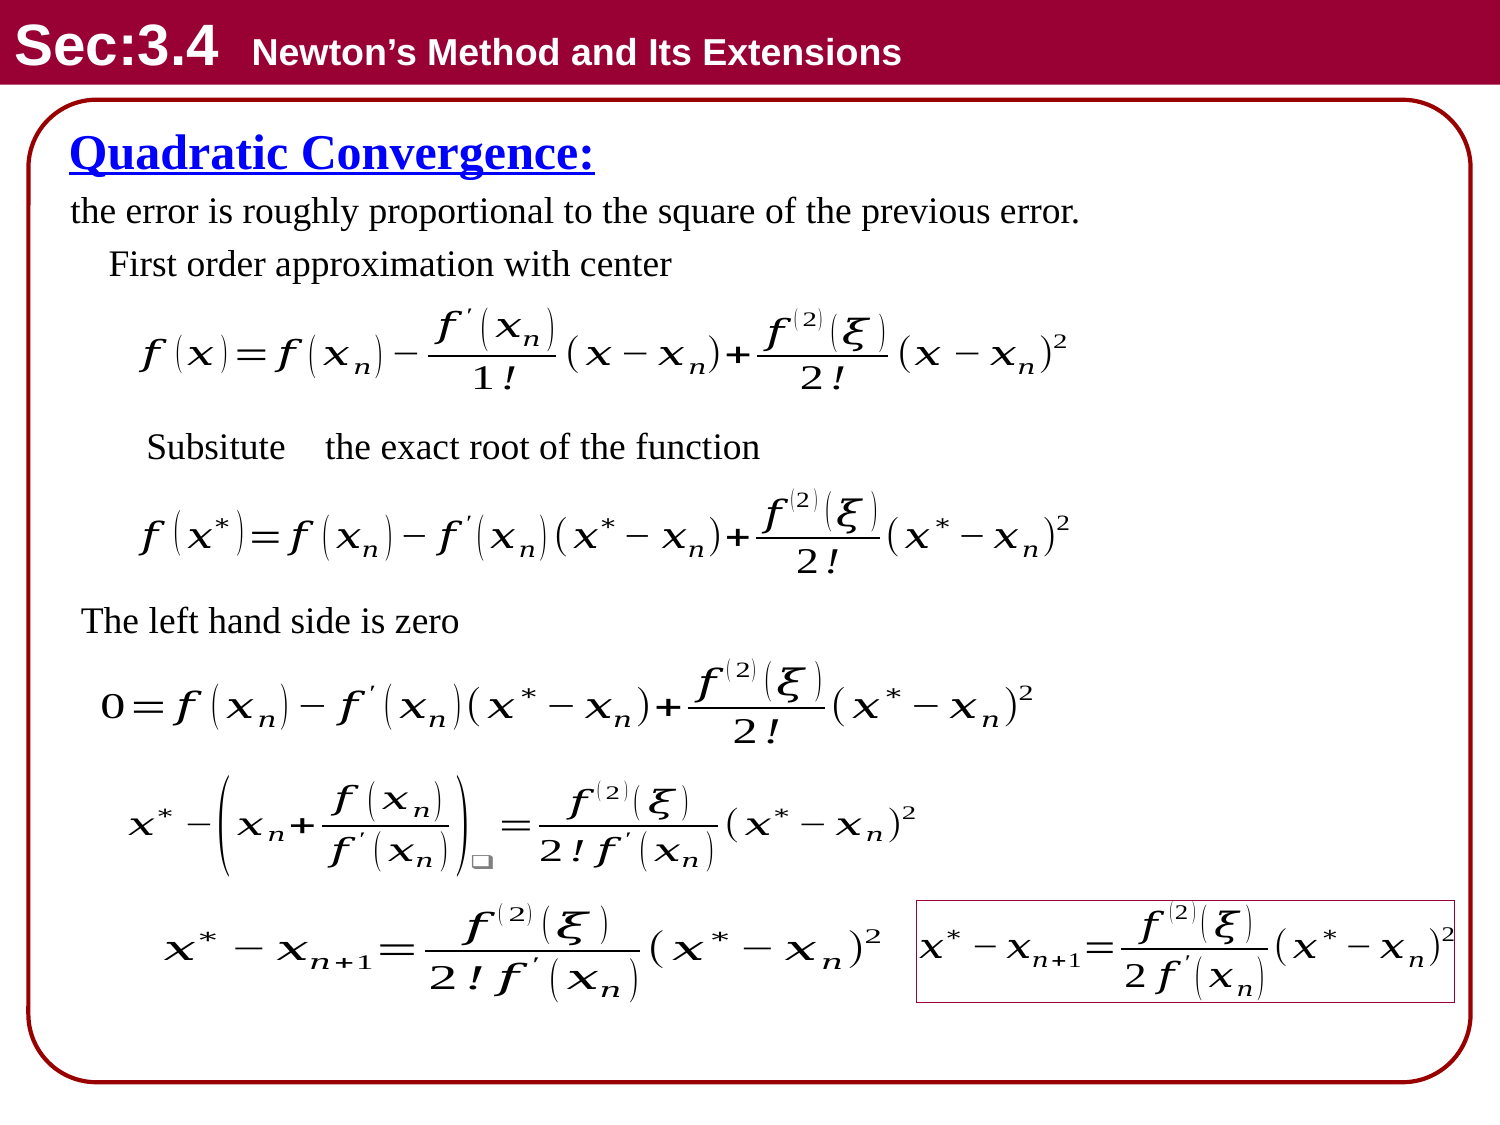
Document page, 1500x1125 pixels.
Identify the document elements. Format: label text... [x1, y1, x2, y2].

text_box Sec:3.4 Newton’s Method and Its Extensions [0, 0, 1500, 85]
text_box the error is roughly proportional to the square of the previous error. [55, 178, 1164, 239]
text_box The left hand side is zero [66, 588, 476, 649]
text_box Quadratic Convergence: [53, 111, 611, 187]
text_box [26, 97, 1473, 1085]
